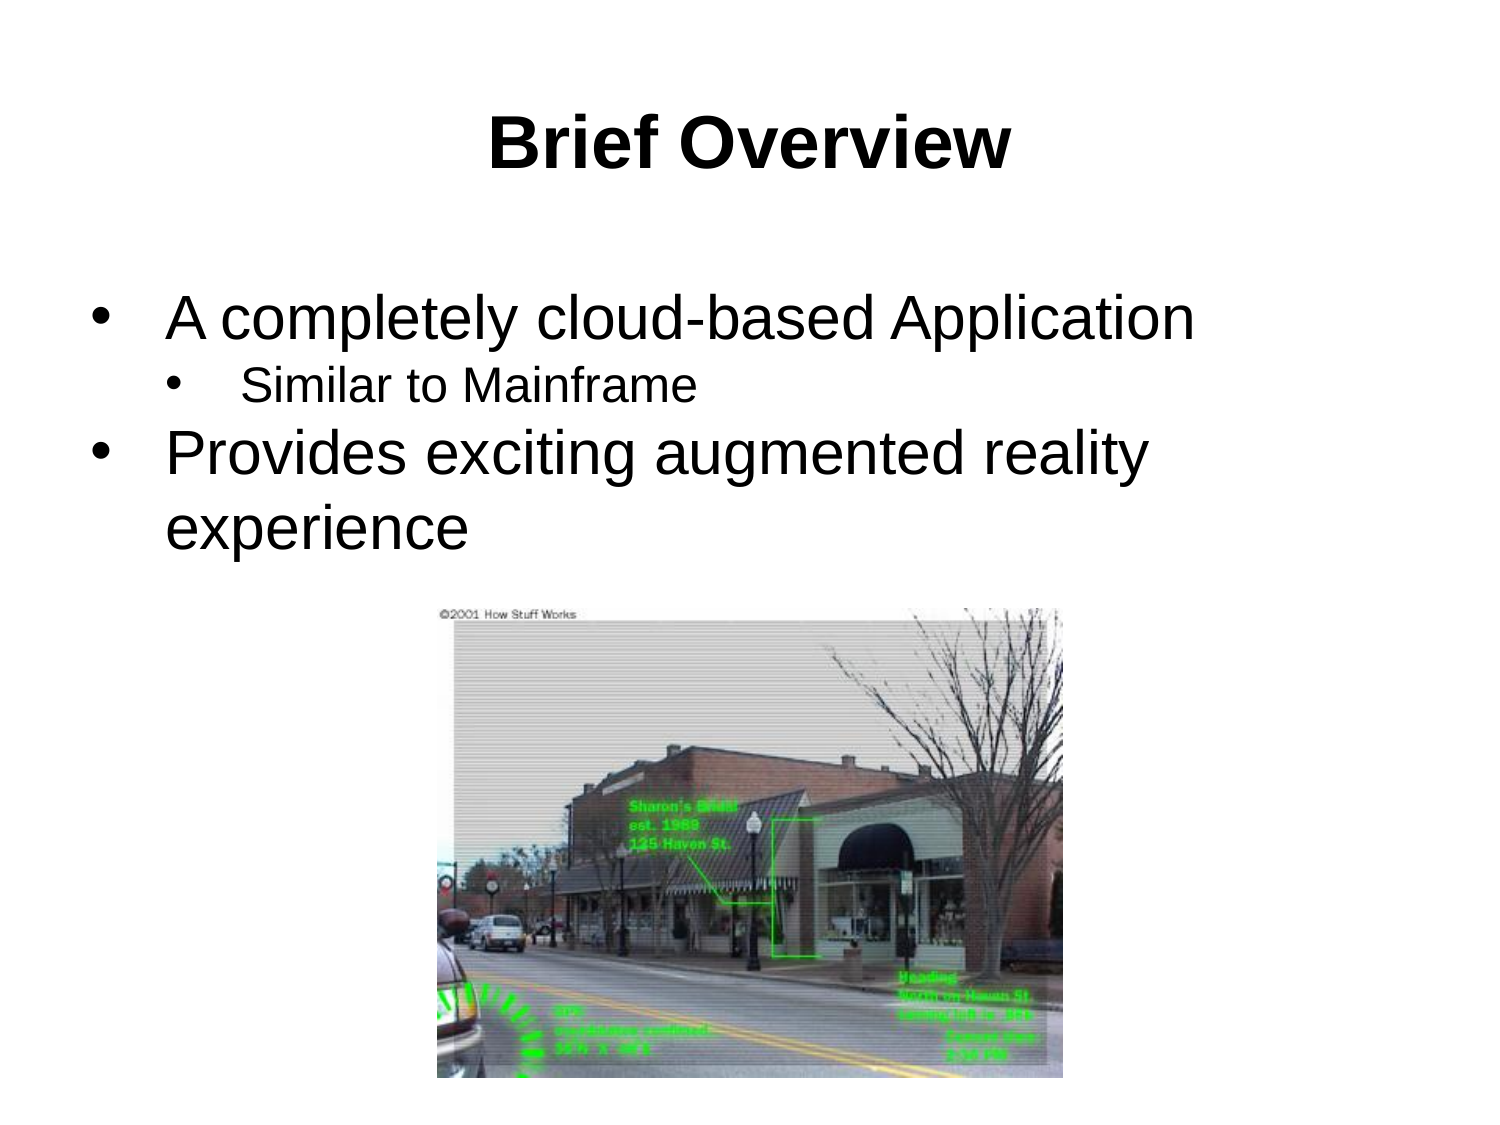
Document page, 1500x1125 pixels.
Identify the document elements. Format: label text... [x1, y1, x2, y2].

list A completely cloud-based Application Similar to Mainframe Provides exciting augmented reality experience [75, 262, 1425, 1078]
title Brief Overview [75, 45, 1425, 233]
picture [437, 608, 1063, 1078]
